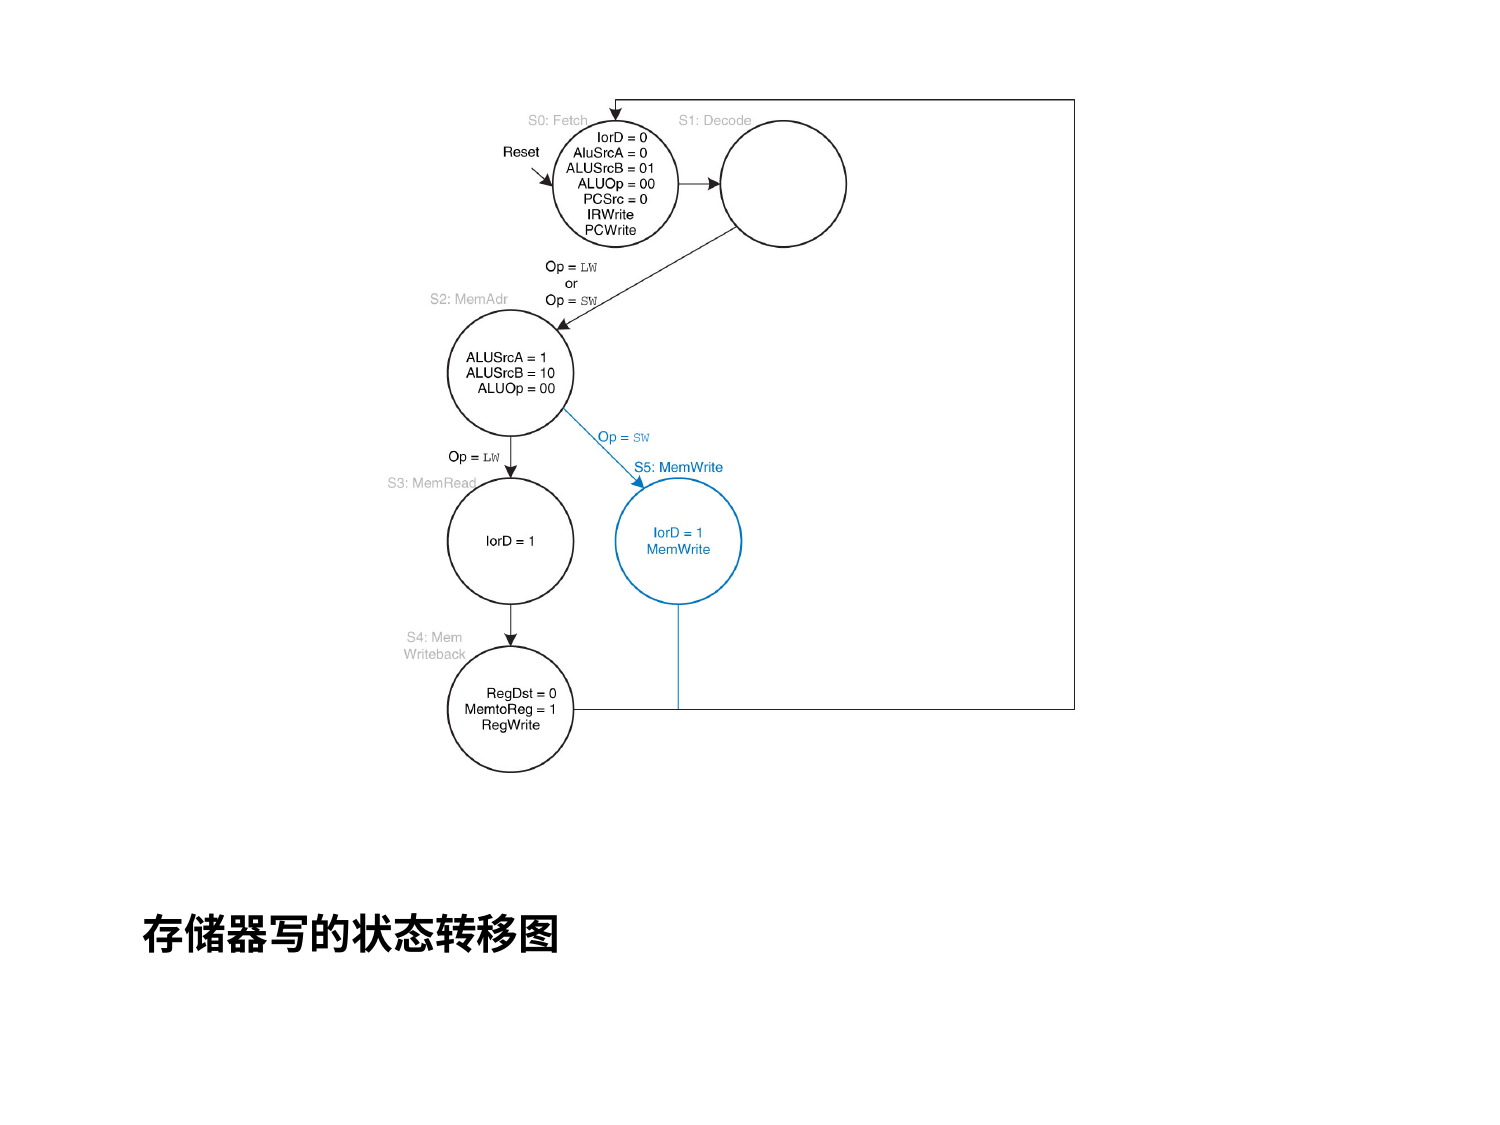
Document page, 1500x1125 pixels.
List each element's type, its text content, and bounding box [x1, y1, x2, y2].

text_box 存储器写的状态转移图 [128, 900, 576, 965]
picture [387, 99, 1076, 773]
